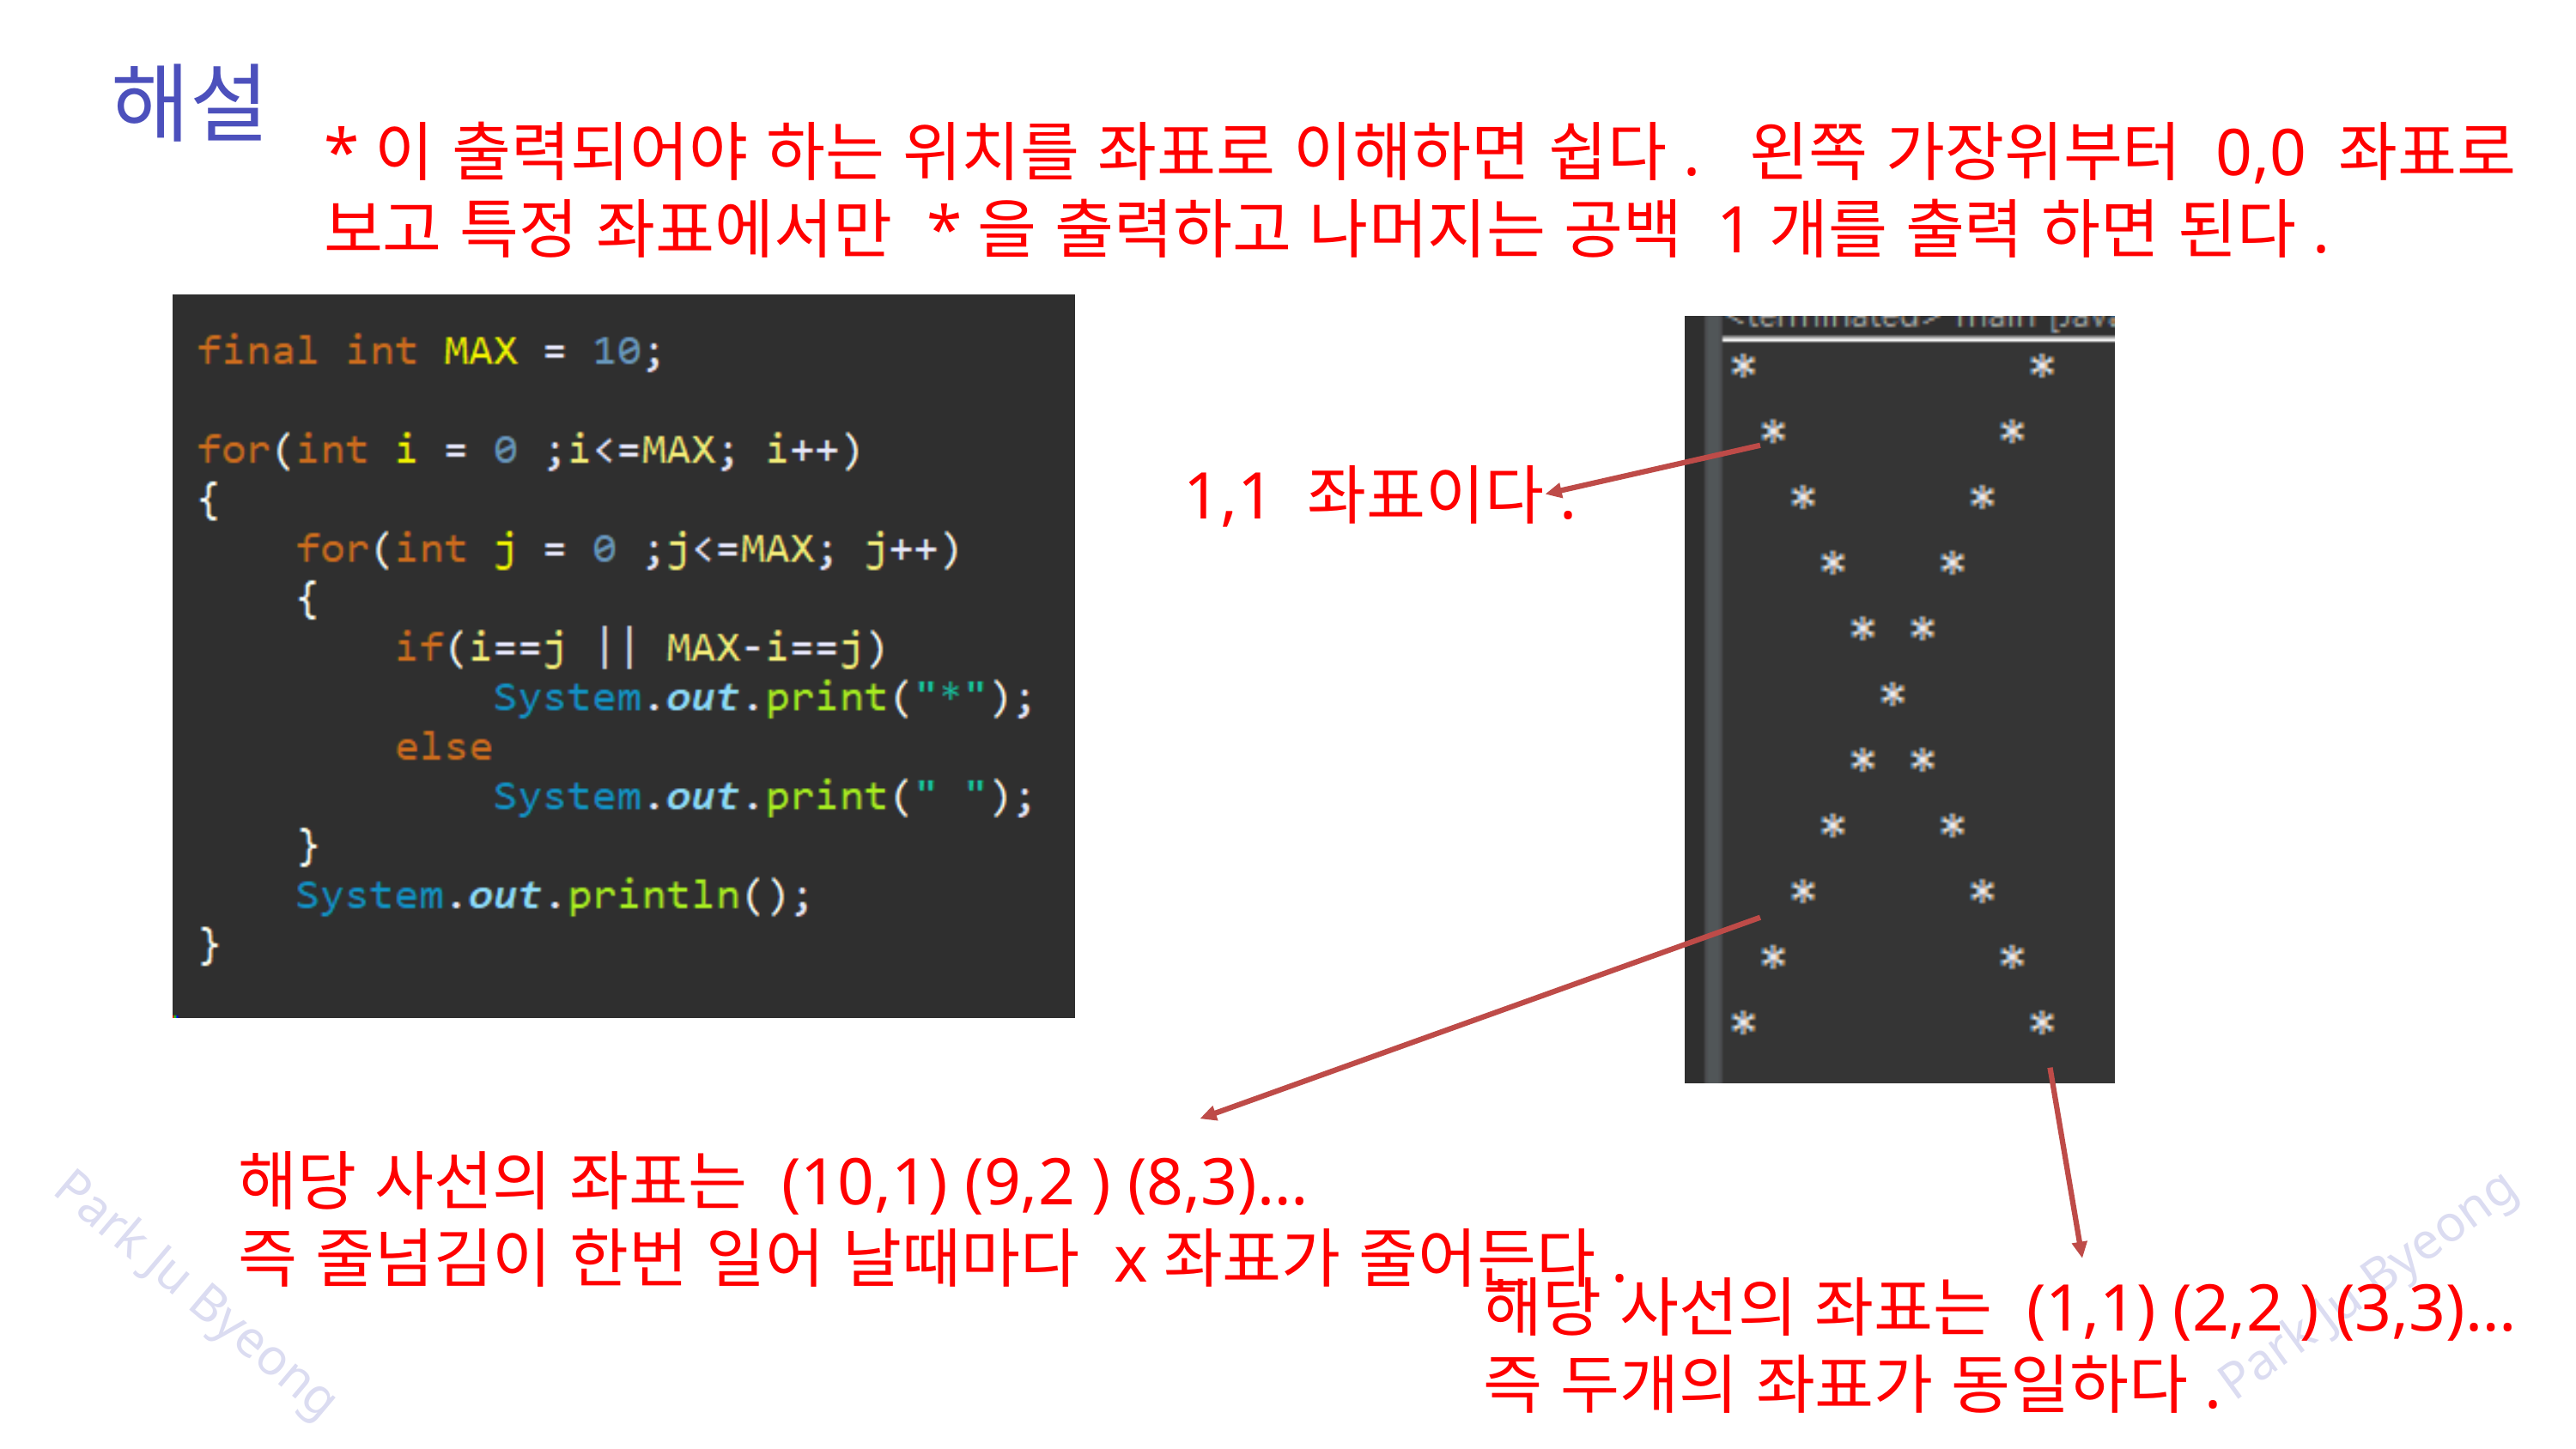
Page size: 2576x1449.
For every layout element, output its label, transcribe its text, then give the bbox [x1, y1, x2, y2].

text_box *이 출력되어야 하는 위치를 좌표로 이해하면 쉽다. 왼쪽 가장위부터 0,0 좌표로 보고 특정 좌표에서만 *을 출력하고 나머지는 공백 1개를 출력 하면 된다. [311, 104, 2576, 272]
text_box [1200, 917, 1761, 1119]
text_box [2050, 1067, 2083, 1258]
text_box 해설 [98, 43, 700, 159]
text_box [1545, 445, 1761, 494]
text_box 해당 사선의 좌표는 (1,1) (2,2 ) (3,3)… 즉 두개의 좌표가 동일하다. [1470, 1260, 2576, 1428]
text_box 1,1 좌표이다. [1171, 448, 1610, 539]
text_box 해당 사선의 좌표는 (10,1) (9,2 ) (8,3)… 즉 줄넘김이 한번 일어 날때마다 x좌표가 줄어든다. [225, 1134, 1610, 1302]
picture [173, 294, 1075, 1018]
picture [1685, 316, 2115, 1083]
